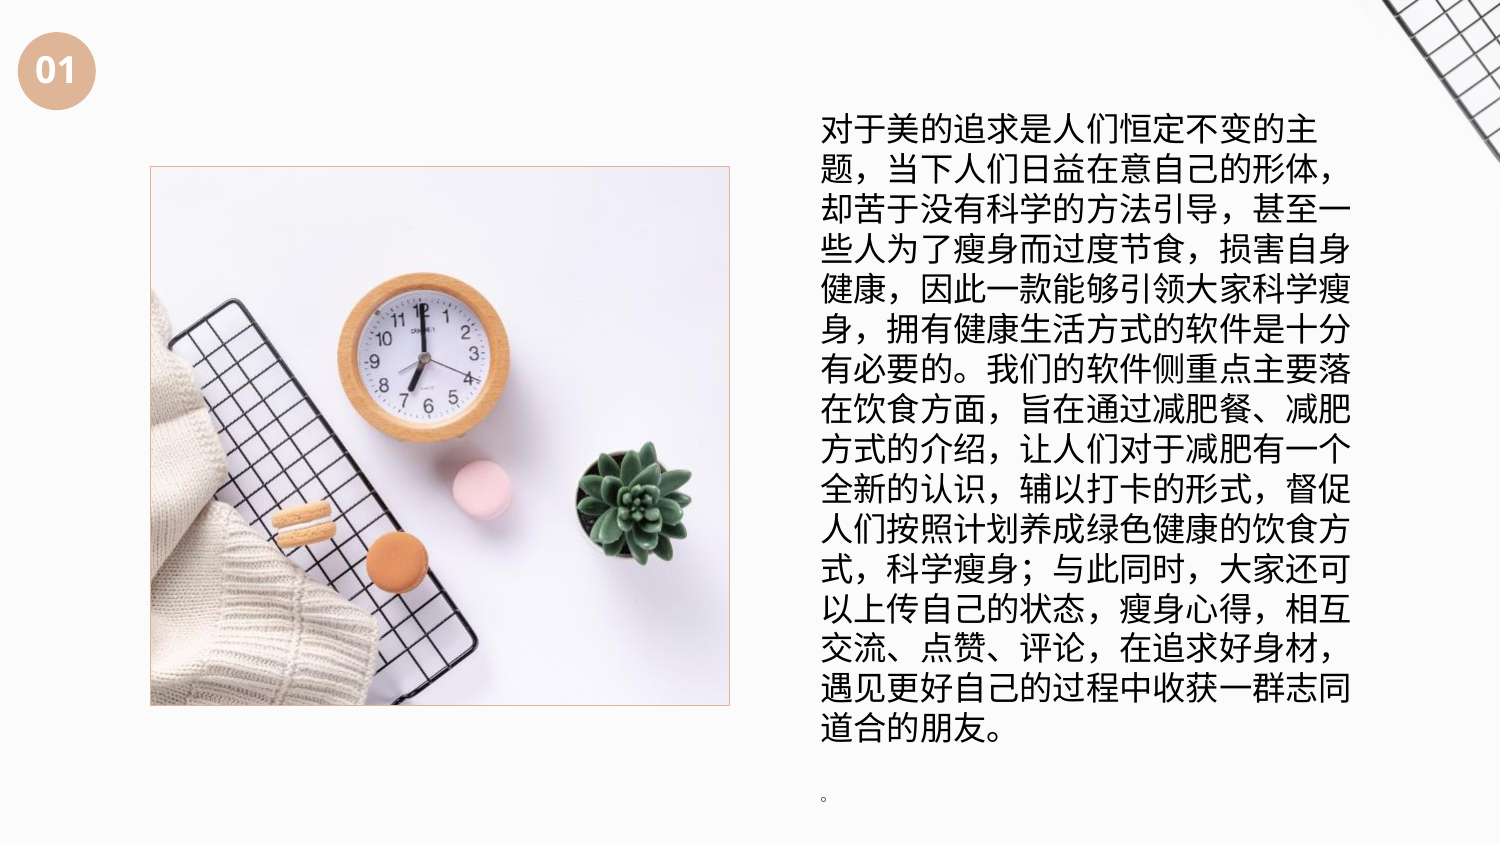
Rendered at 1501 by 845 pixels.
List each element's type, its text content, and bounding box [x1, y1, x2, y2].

text_box 01 [17, 32, 96, 111]
picture [150, 166, 730, 706]
text_box 对于美的追求是人们恒定不变的主题，当下人们日益在意自己的形体，却苦于没有科学的方法引导，甚至一些人为了瘦身而过度节食，损害自身健康，因此一款能够引领大家科学瘦身，拥有健康生活方式的软件是十分有必要的。我们的软件侧重点主要落在饮食方面，旨在通过减肥餐、减肥方式的介绍，让人们对于减肥有一个全新的认识，辅以打卡的形式，督促人们按照计划养成绿色健康的饮食方式，科学瘦身；与此同时，大家还可以上传自己的状态，瘦身心得，相互交流、点赞、评论，在追求好身材，遇见更好自己的过程中收获一群志同道合的朋友。 。 [809, 102, 1376, 811]
picture [1356, 0, 1501, 210]
